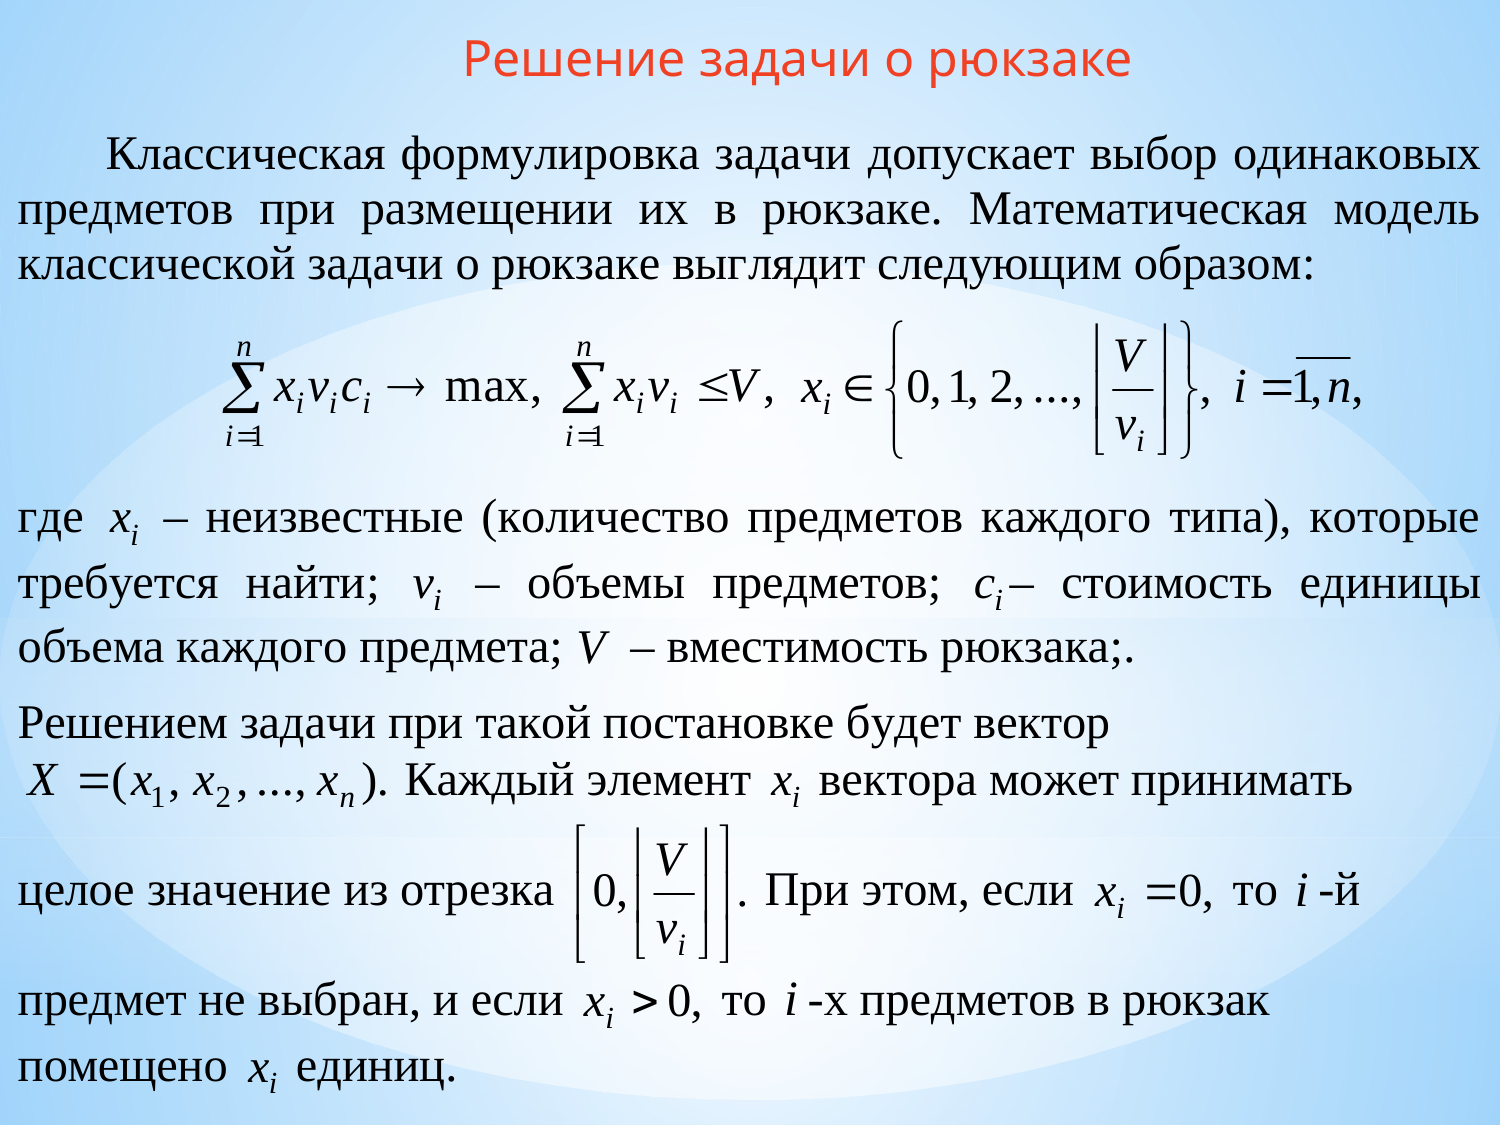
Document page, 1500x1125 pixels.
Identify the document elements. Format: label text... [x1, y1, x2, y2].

text_box Решение задачи о рюкзаке [447, 19, 1148, 94]
picture [17, 125, 1482, 1103]
